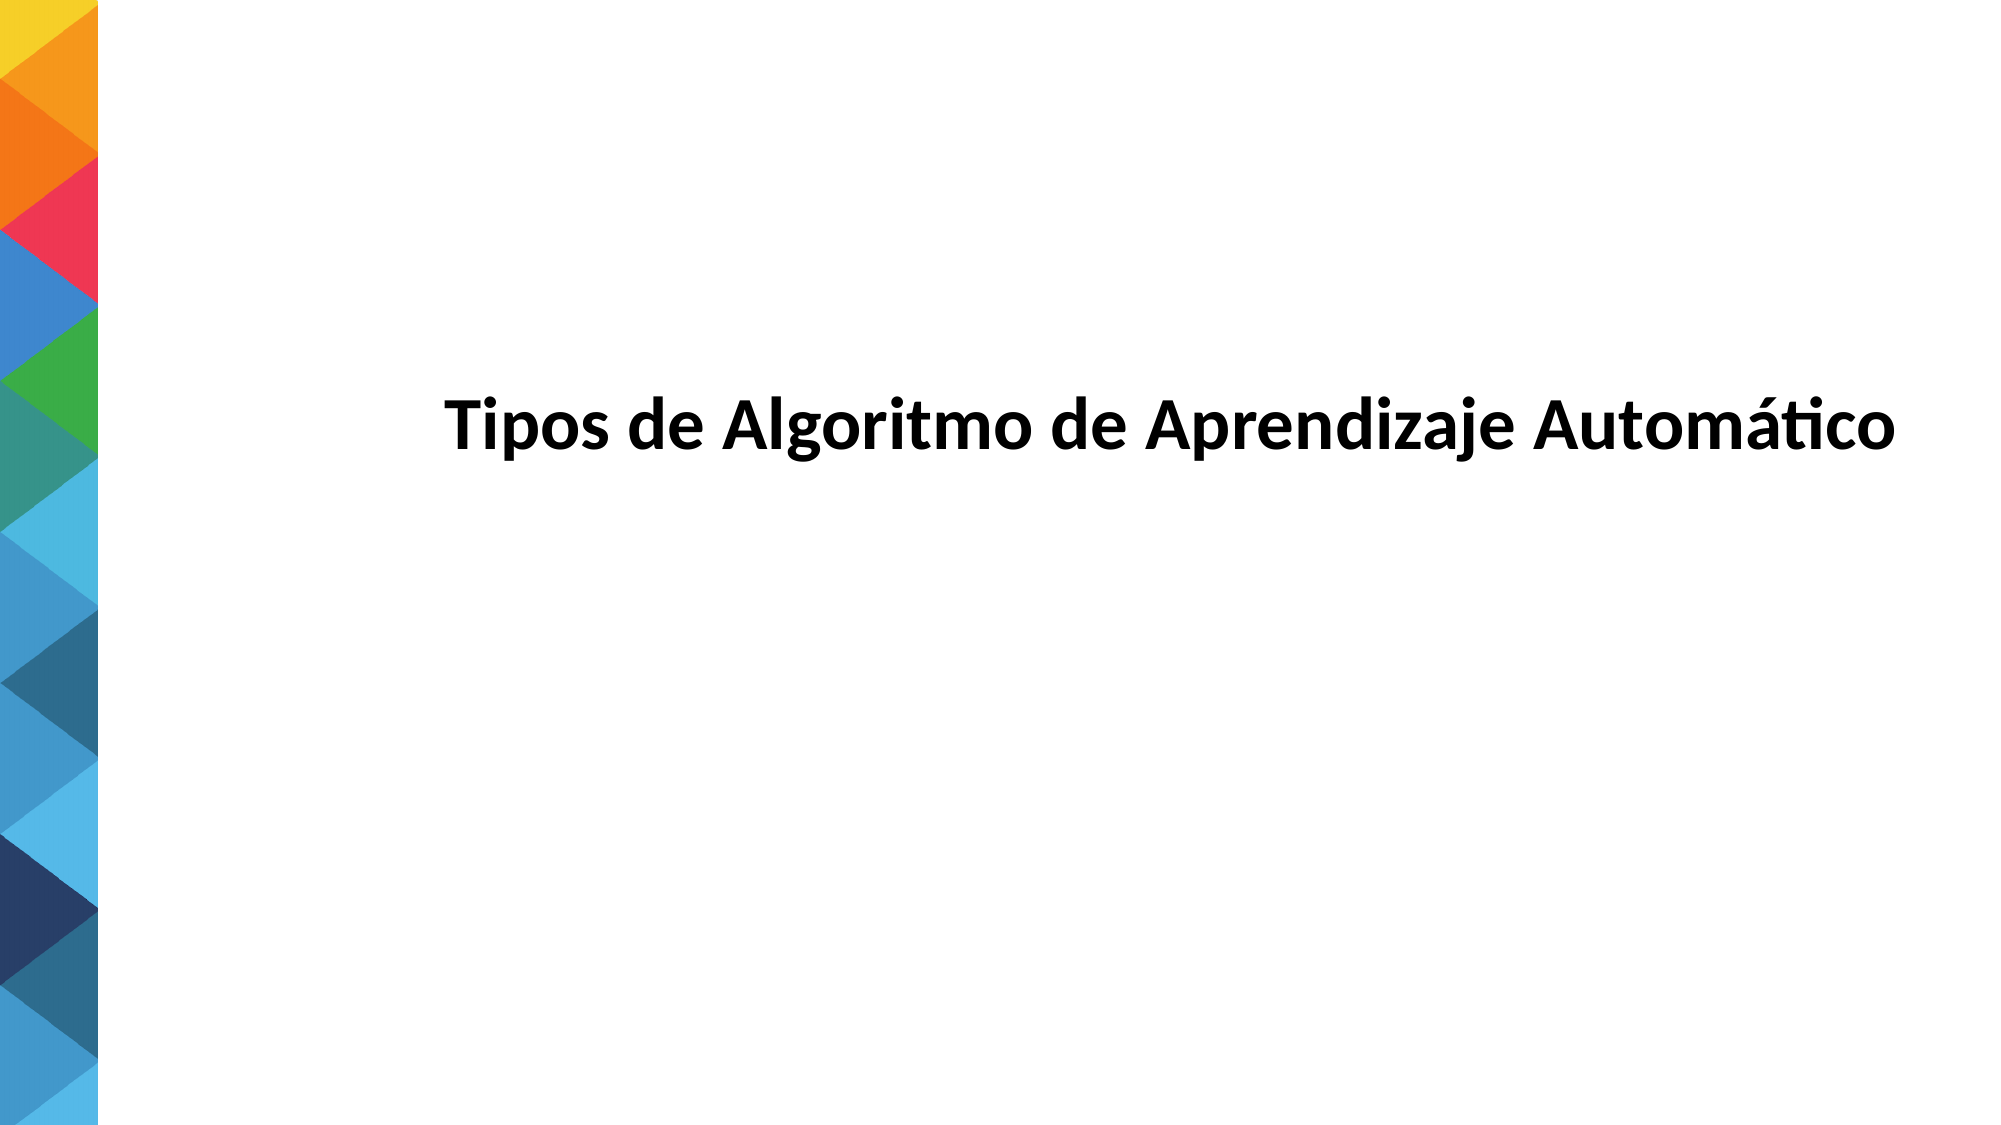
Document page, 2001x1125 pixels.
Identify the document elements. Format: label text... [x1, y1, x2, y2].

picture [0, 0, 98, 1125]
title Tipos de Algoritmo de Aprendizaje Automático [316, 376, 1914, 563]
